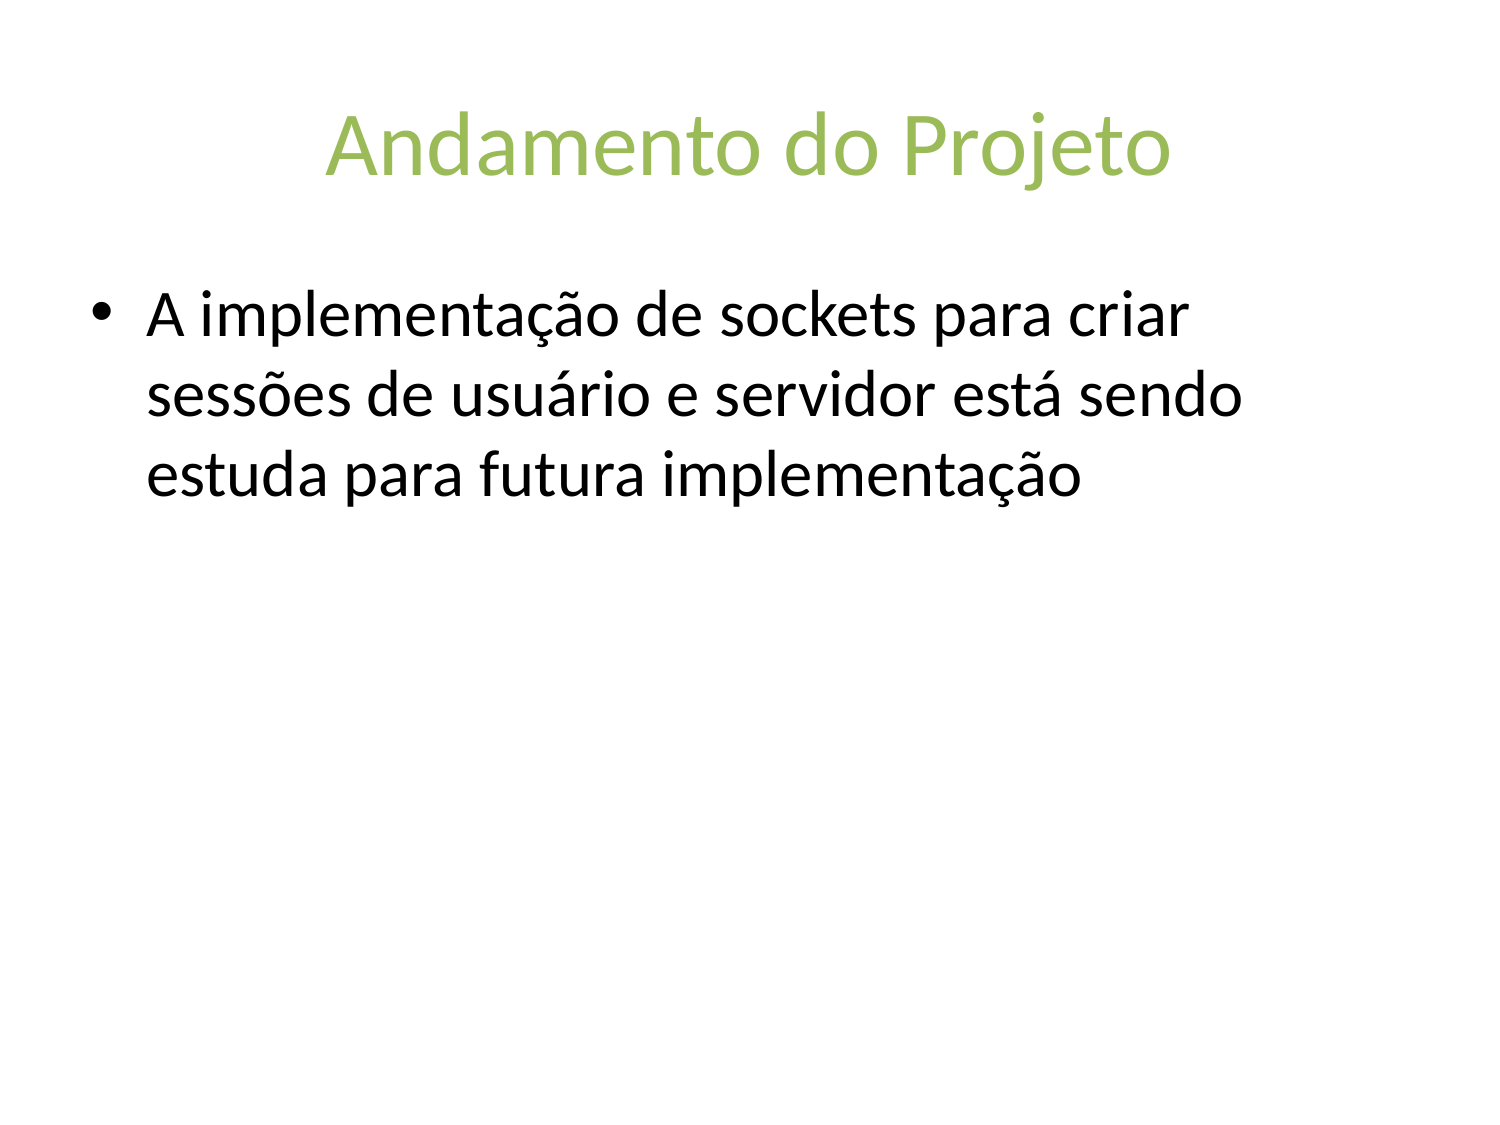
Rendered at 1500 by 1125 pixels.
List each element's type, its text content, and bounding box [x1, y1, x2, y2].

list A implementação de sockets para criar sessões de usuário e servidor está sendo estuda para futura implementação [75, 262, 1425, 1005]
title Andamento do Projeto [75, 45, 1425, 233]
